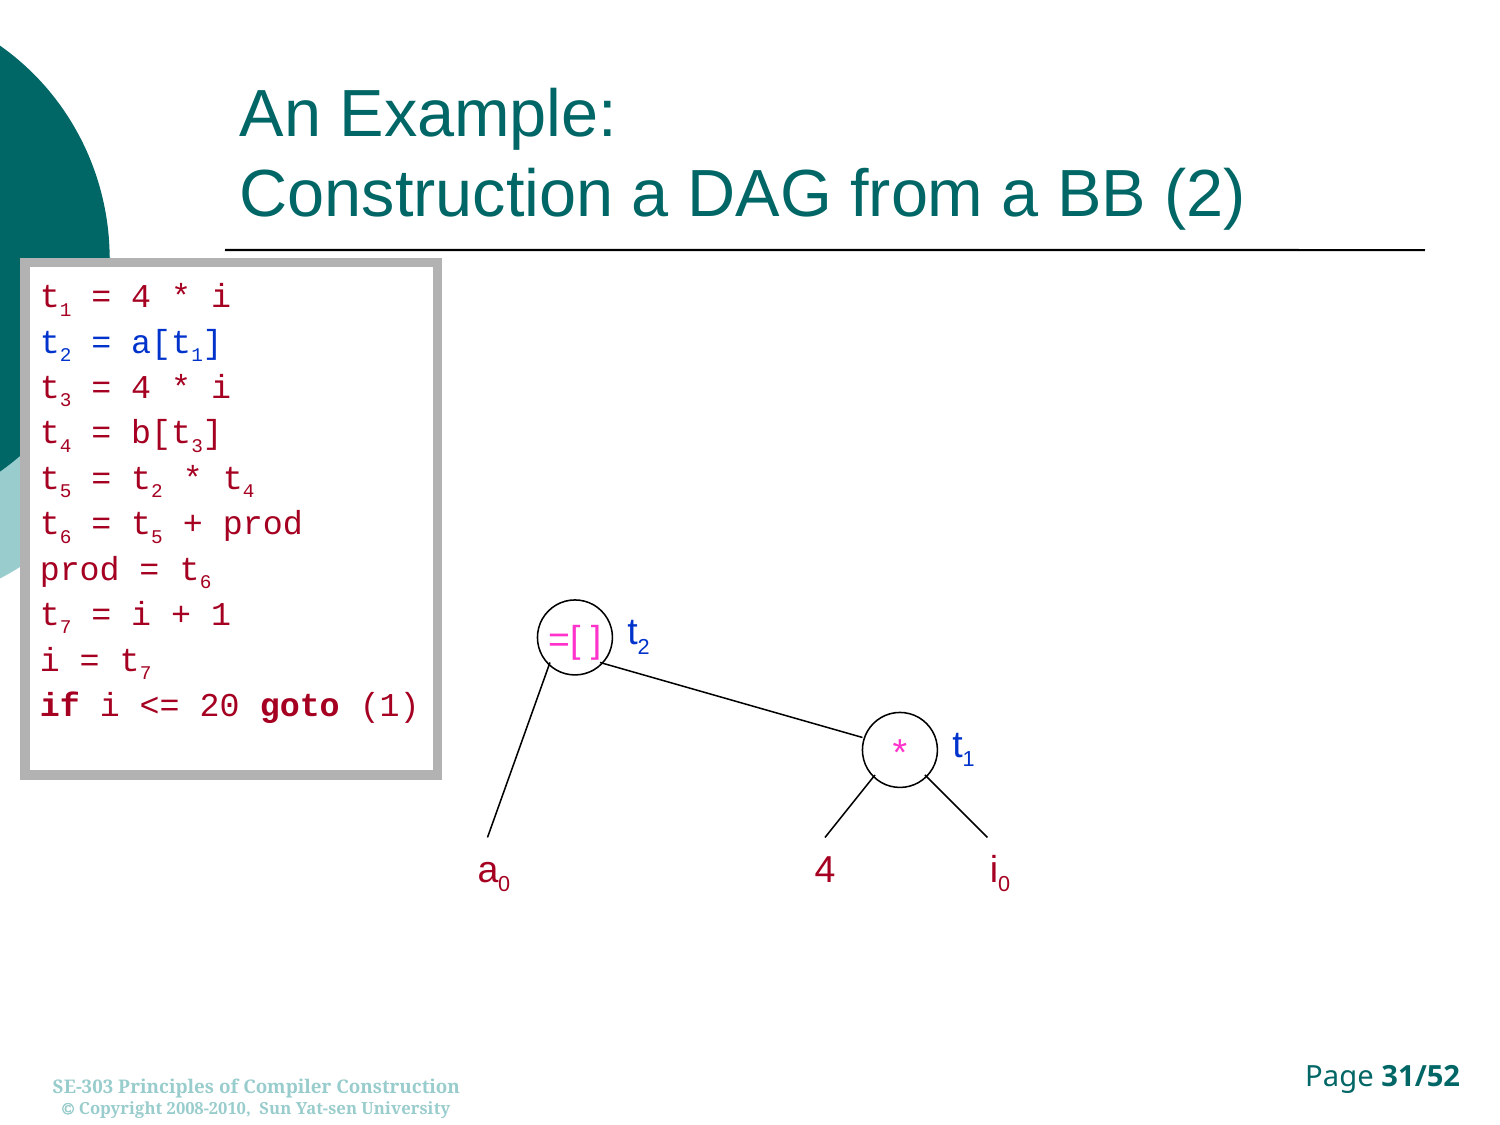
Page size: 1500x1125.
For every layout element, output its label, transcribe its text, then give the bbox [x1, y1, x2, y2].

title An Example: Construction a DAG from a BB (2) [224, 49, 1425, 238]
footer SE-303 Principles of Compiler Construction  Copyright 2008-2010, Sun Yat-sen University [0, 1049, 513, 1125]
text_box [24, 262, 1063, 898]
